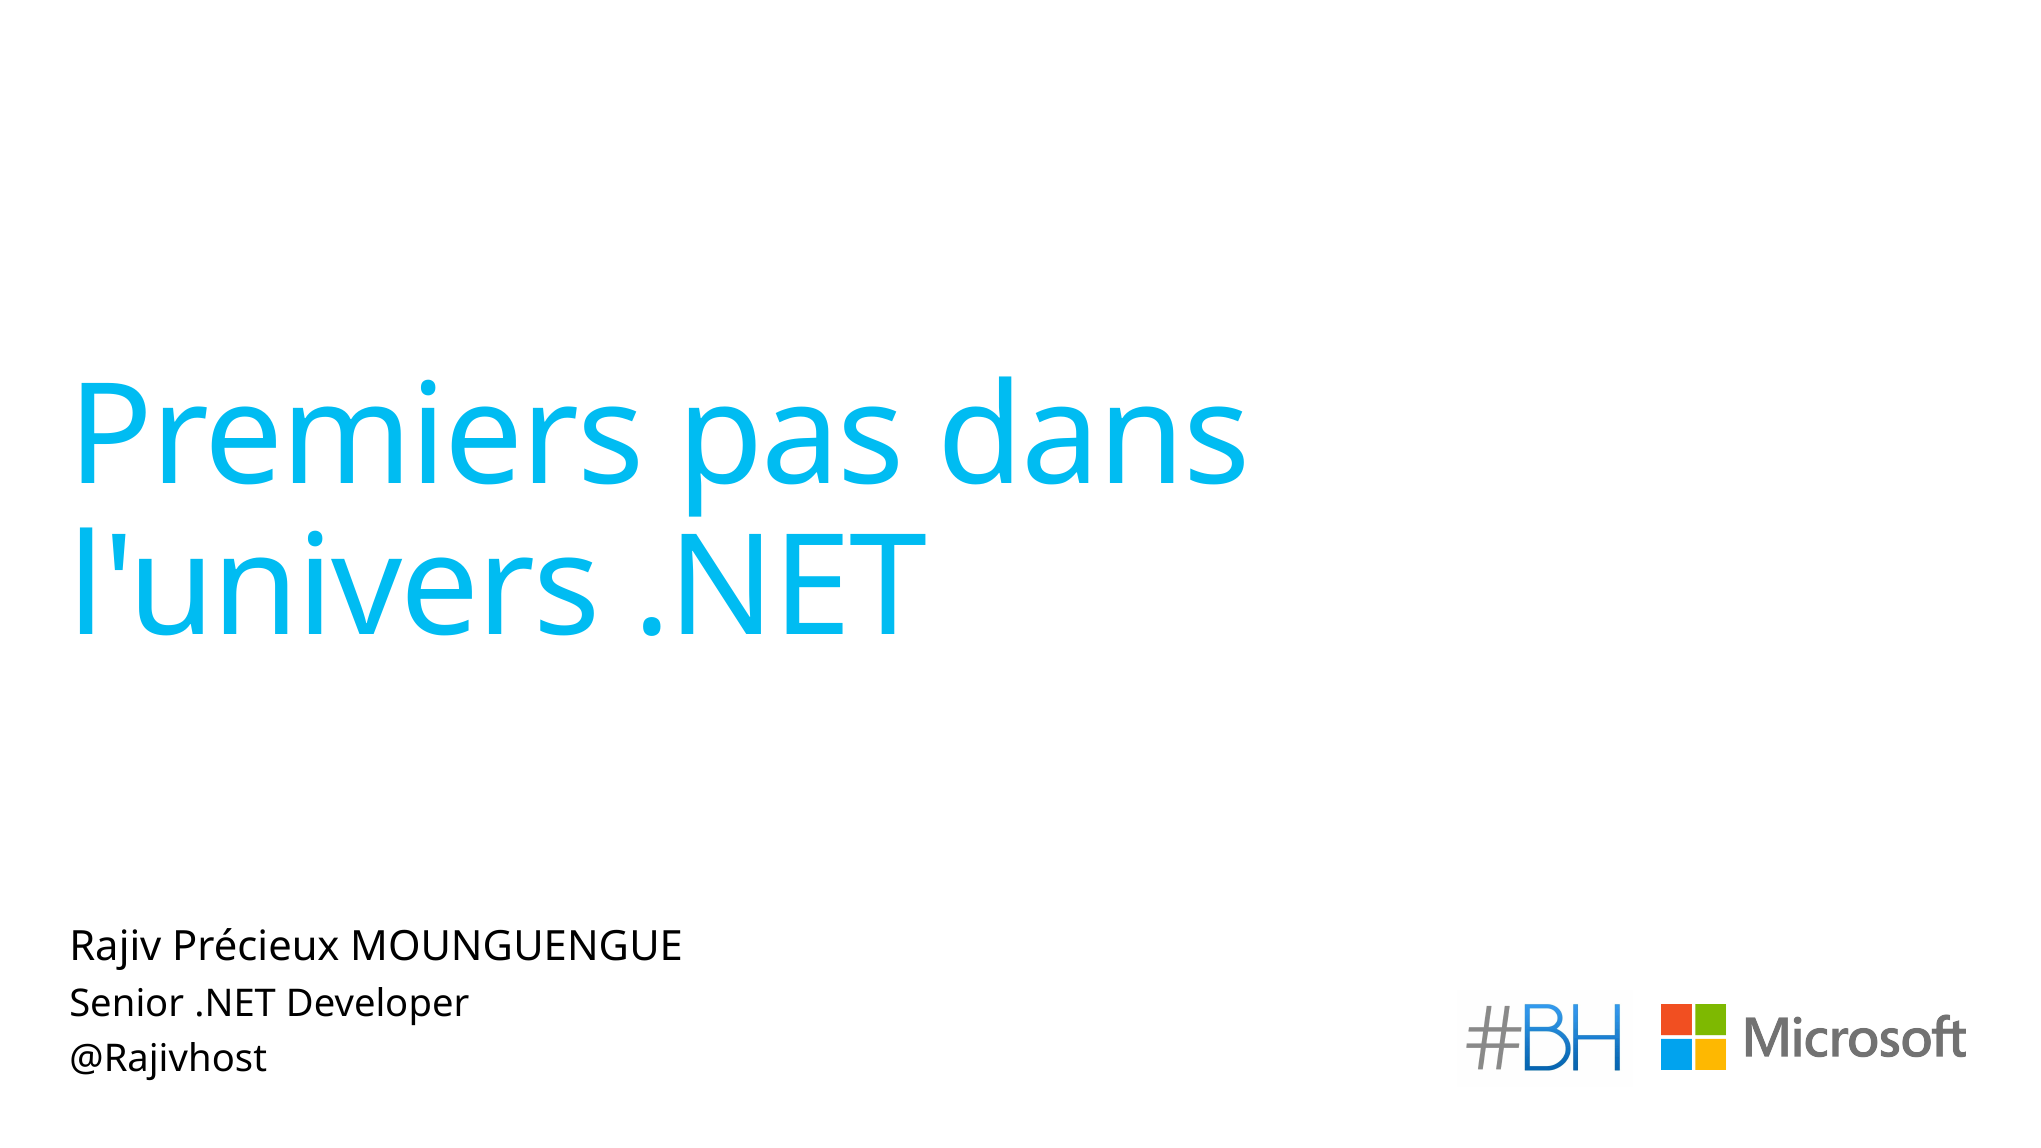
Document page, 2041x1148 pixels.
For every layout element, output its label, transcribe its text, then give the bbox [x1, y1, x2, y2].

picture [1661, 1004, 1966, 1070]
picture [1457, 990, 1633, 1087]
title Premiers pas dans l'univers .NET [45, 347, 1996, 649]
list Rajiv Précieux MOUNGUENGUE Senior .NET Developer @Rajivhost [45, 898, 1546, 1097]
